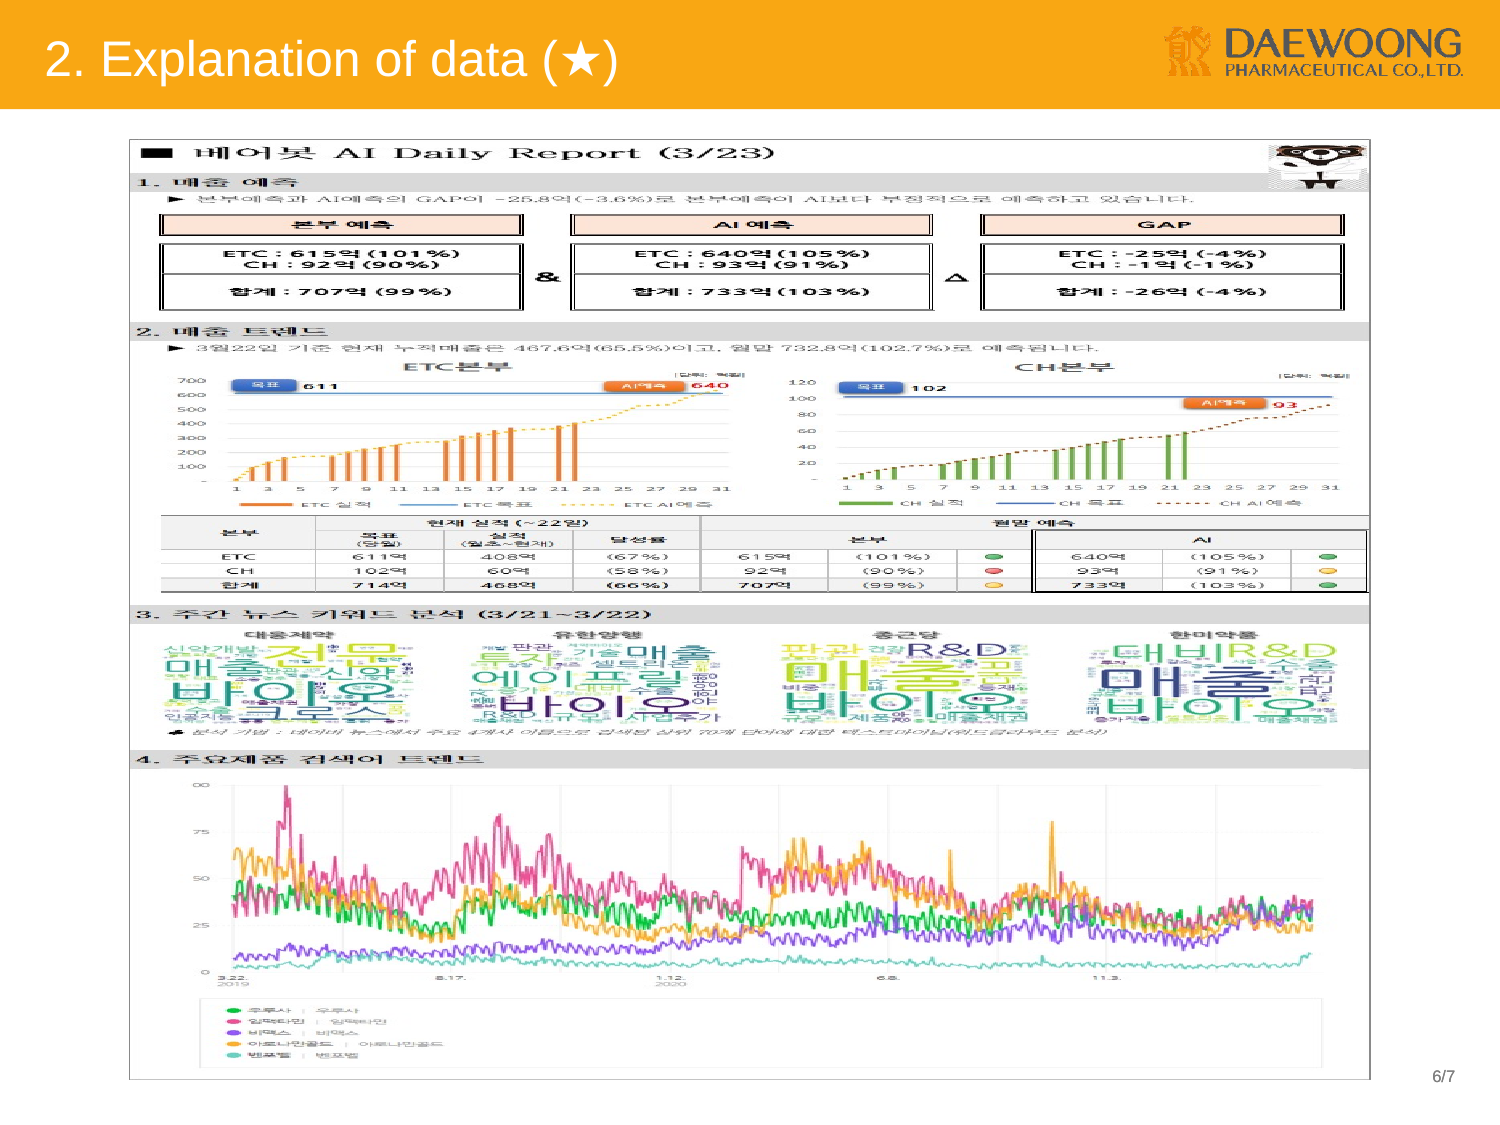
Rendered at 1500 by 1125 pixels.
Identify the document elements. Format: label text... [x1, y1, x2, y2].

text_box 6/7 [1210, 1058, 1471, 1094]
picture [1163, 25, 1463, 78]
text_box 2. Explanation of data (★) [29, 19, 833, 110]
picture [129, 139, 1371, 1081]
text_box [0, 0, 1500, 110]
